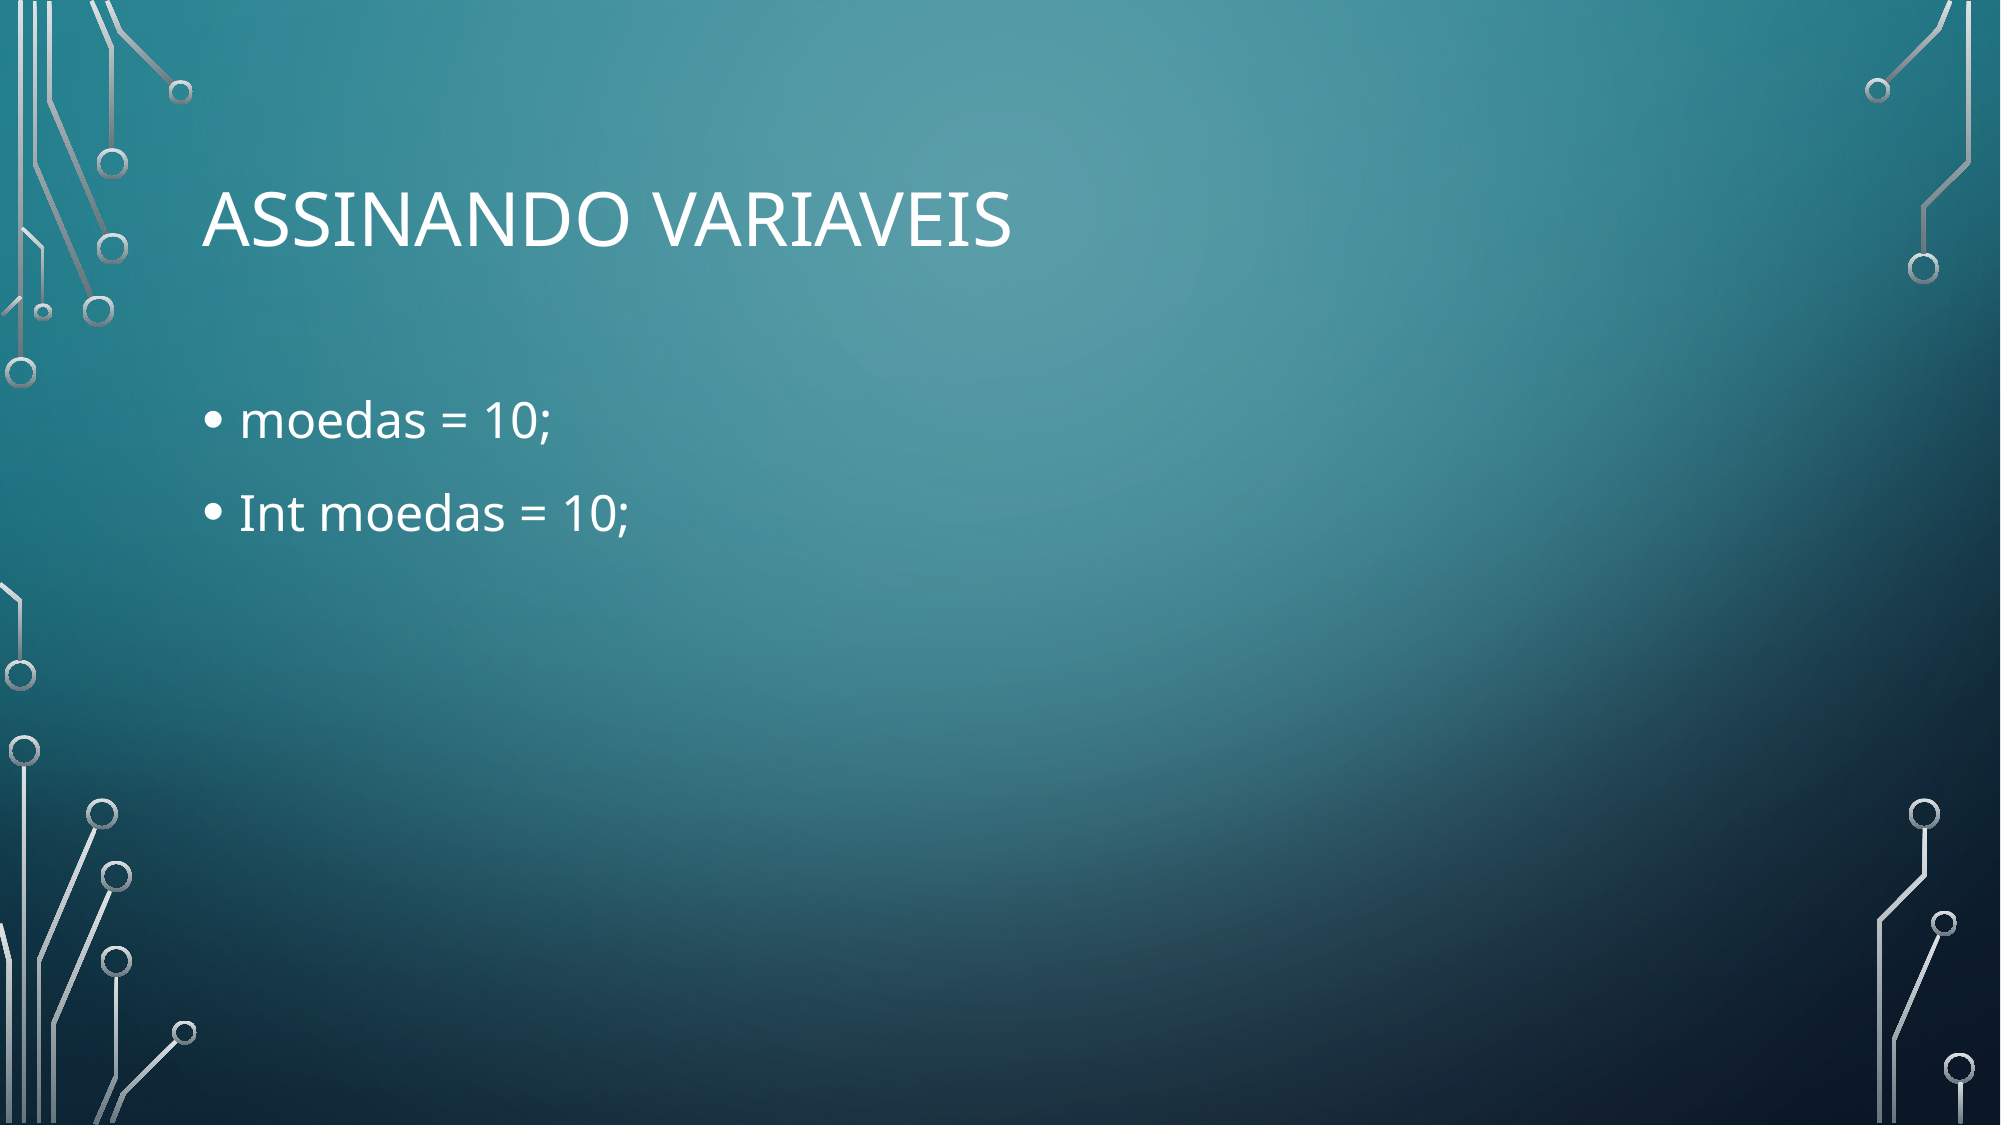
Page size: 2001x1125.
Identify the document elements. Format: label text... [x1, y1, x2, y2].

list moedas = 10; Int moedas = 10; [187, 369, 1813, 950]
title ASSINANDO VARIAVEIS [187, 101, 1813, 344]
